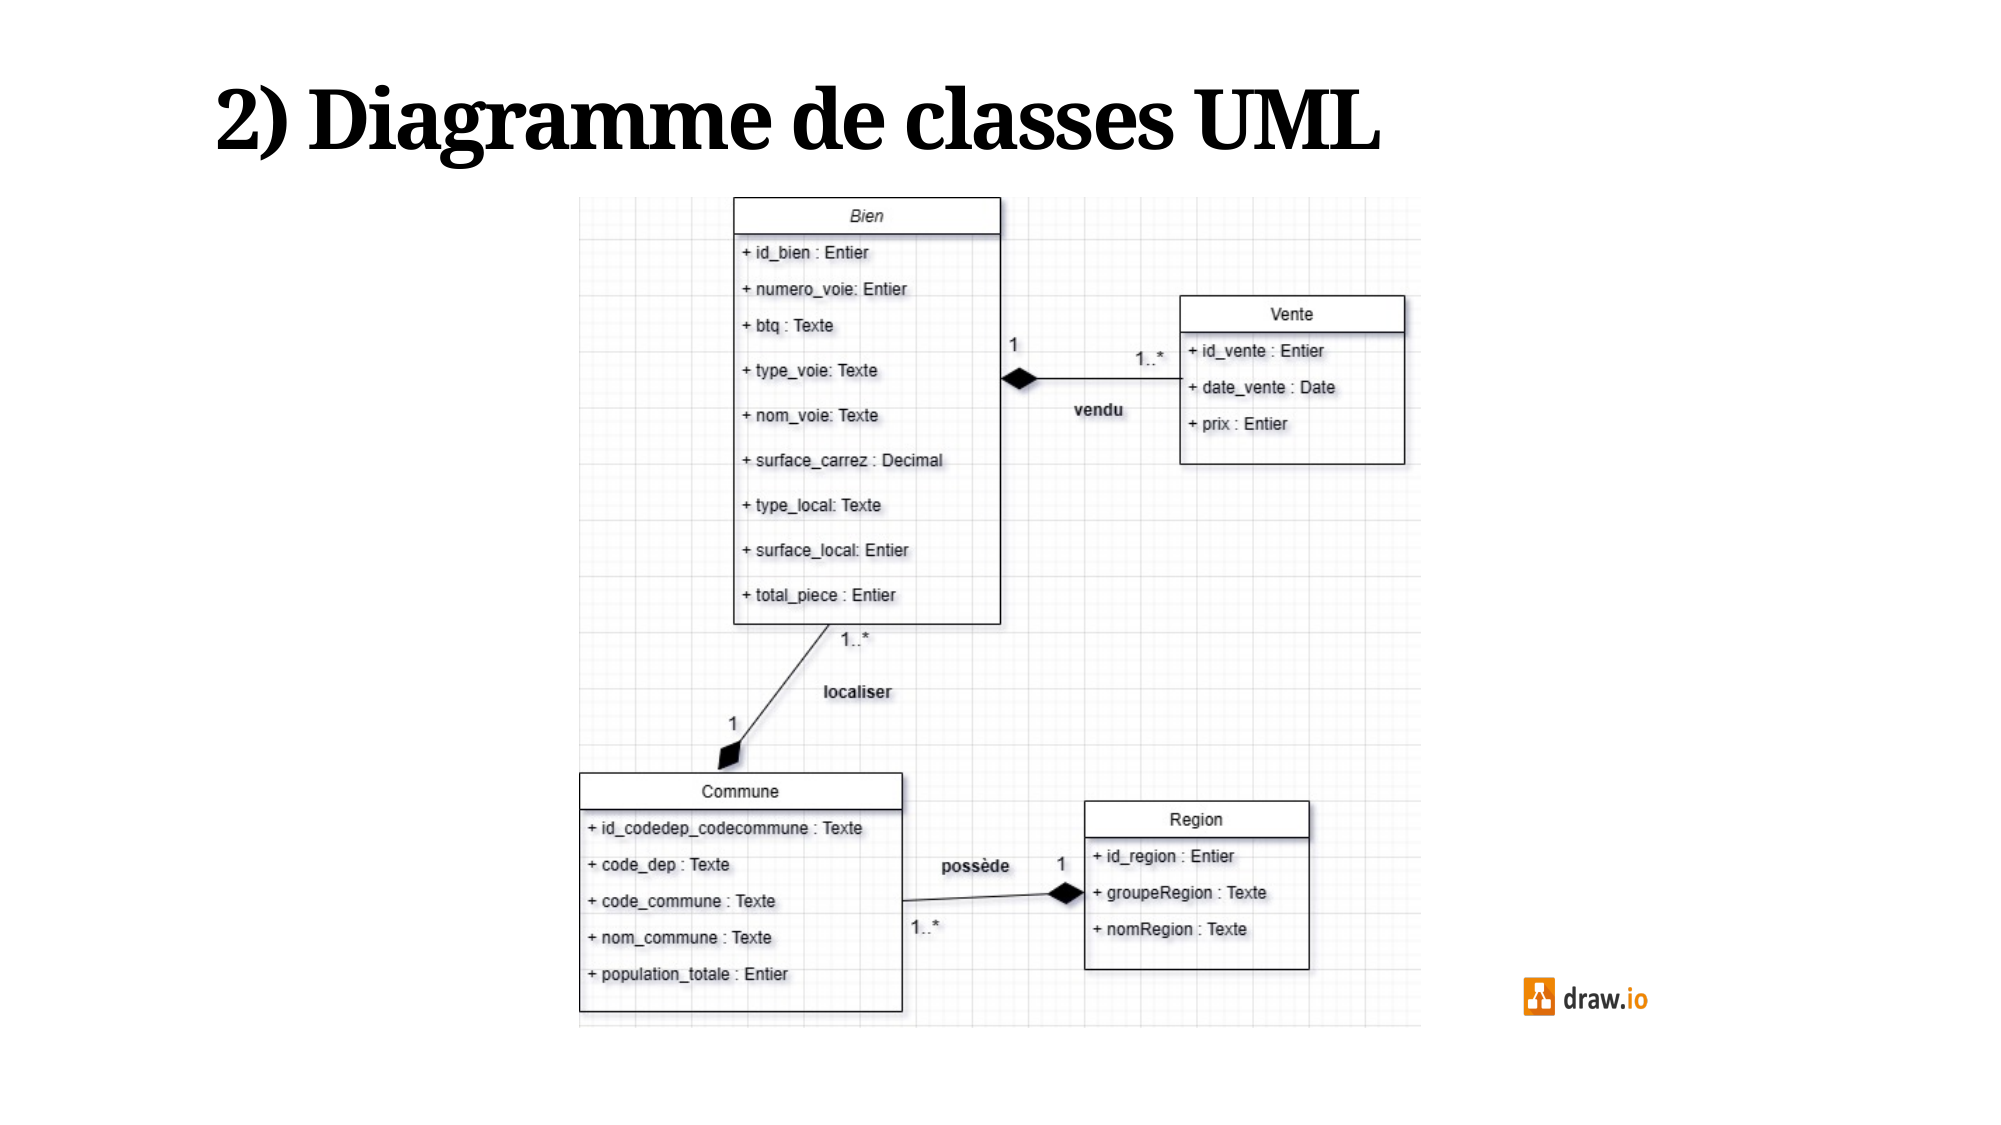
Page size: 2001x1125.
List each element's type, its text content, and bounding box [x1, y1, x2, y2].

picture [1518, 951, 1653, 1042]
picture [579, 197, 1421, 1028]
text_box 2) Diagramme de classes UML [215, 55, 1785, 191]
